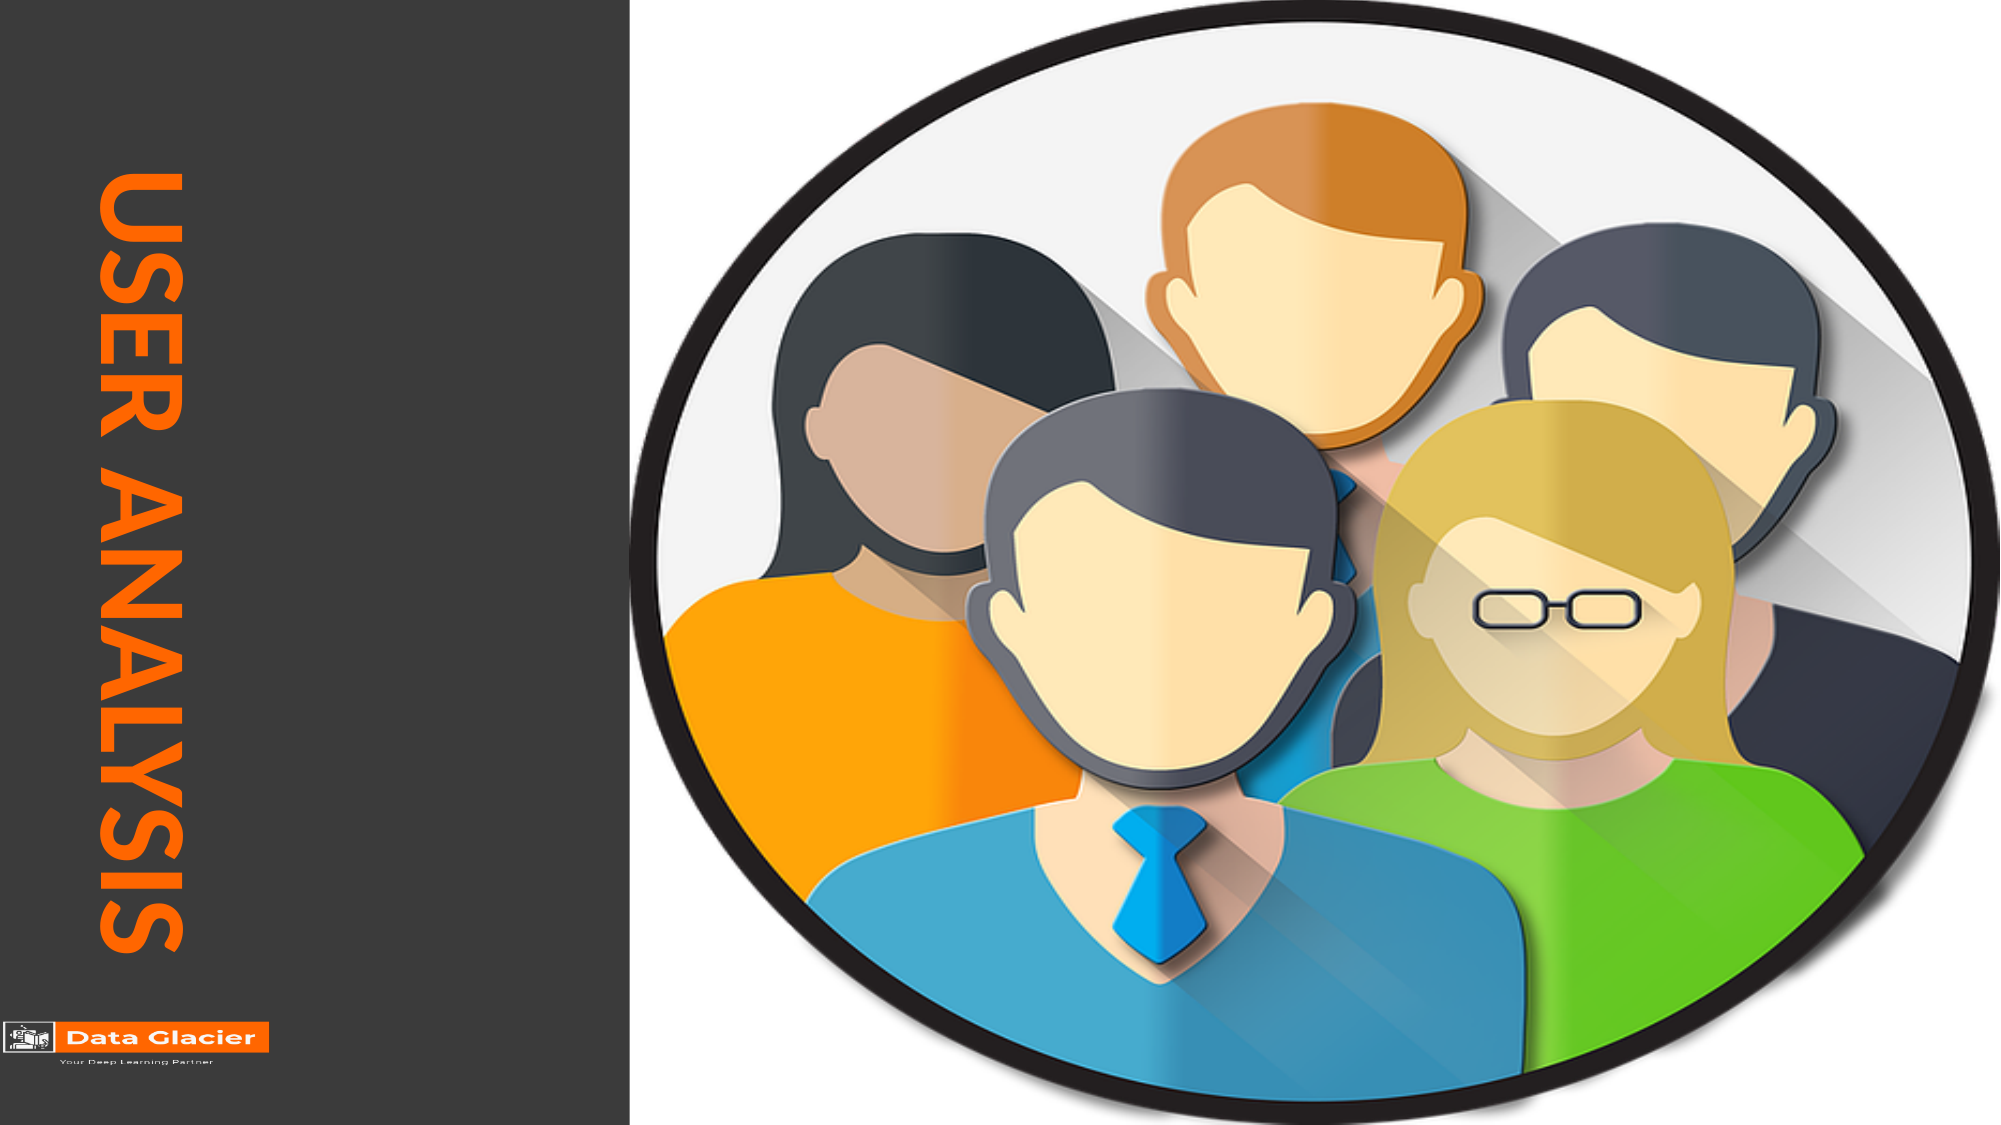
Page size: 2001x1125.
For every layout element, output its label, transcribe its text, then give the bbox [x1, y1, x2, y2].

title USER ANALYSIS [0, 0, 629, 1125]
picture [0, 961, 272, 1125]
picture [629, 0, 2000, 1125]
